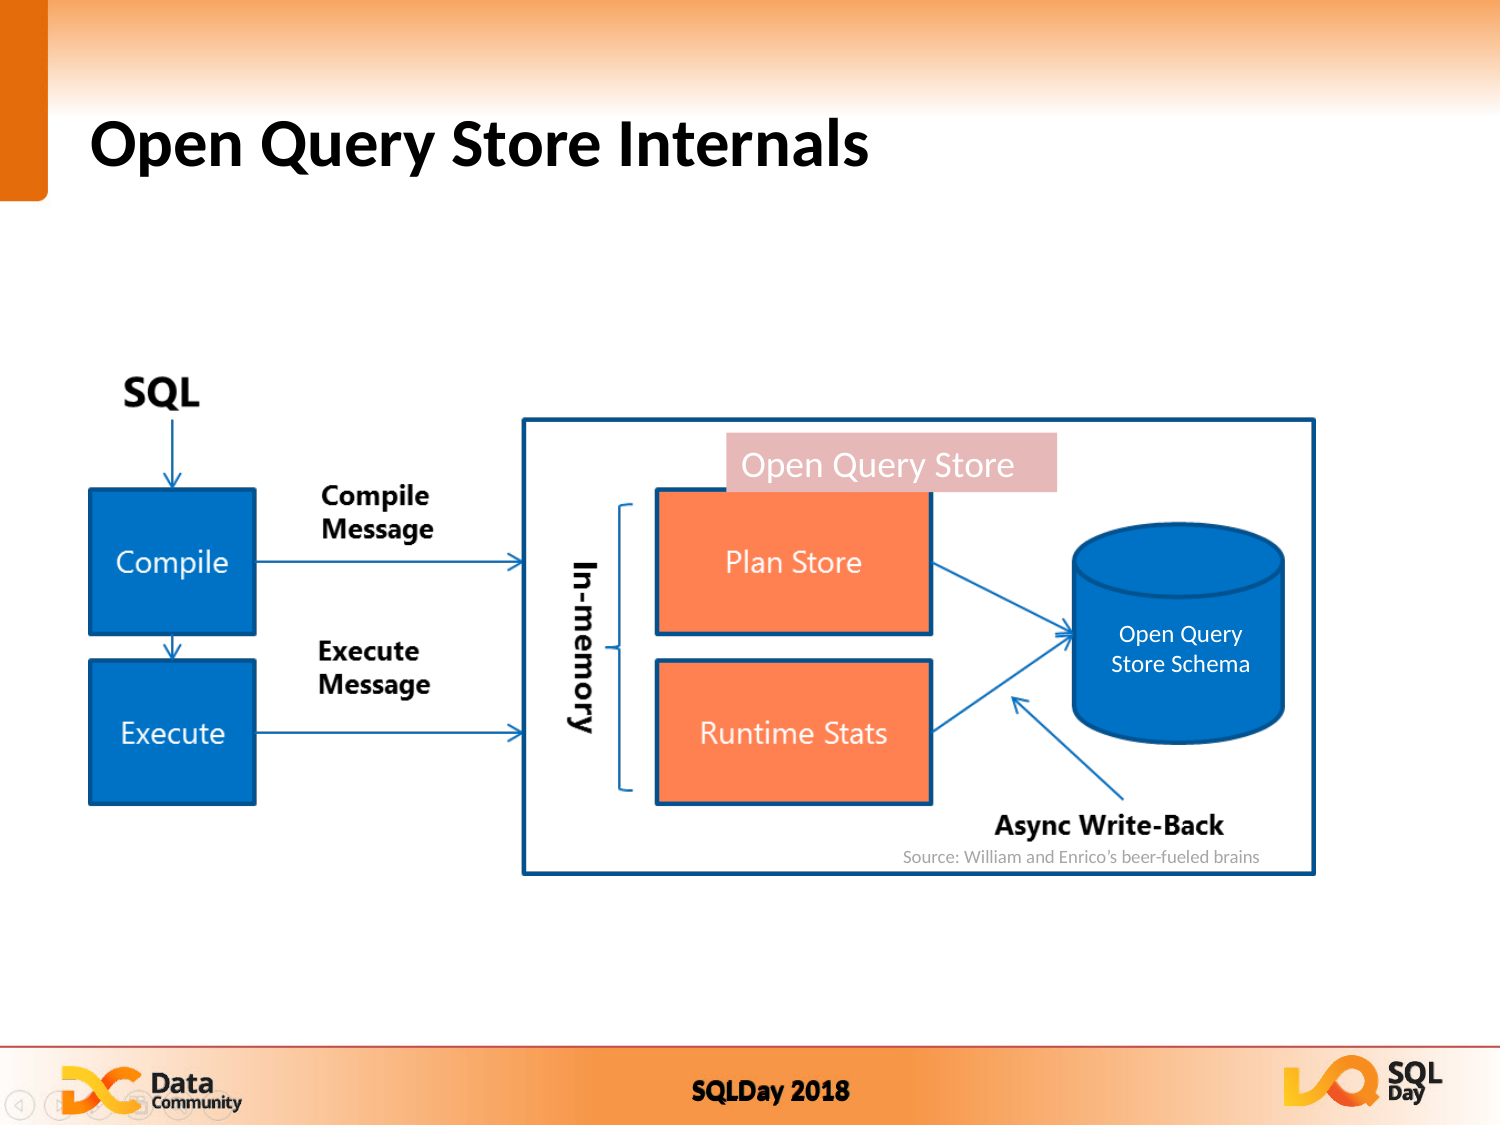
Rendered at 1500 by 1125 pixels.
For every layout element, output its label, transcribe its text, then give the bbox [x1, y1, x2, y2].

title Open Query Store Internals [75, 45, 1425, 233]
picture [0, 0, 1500, 1125]
